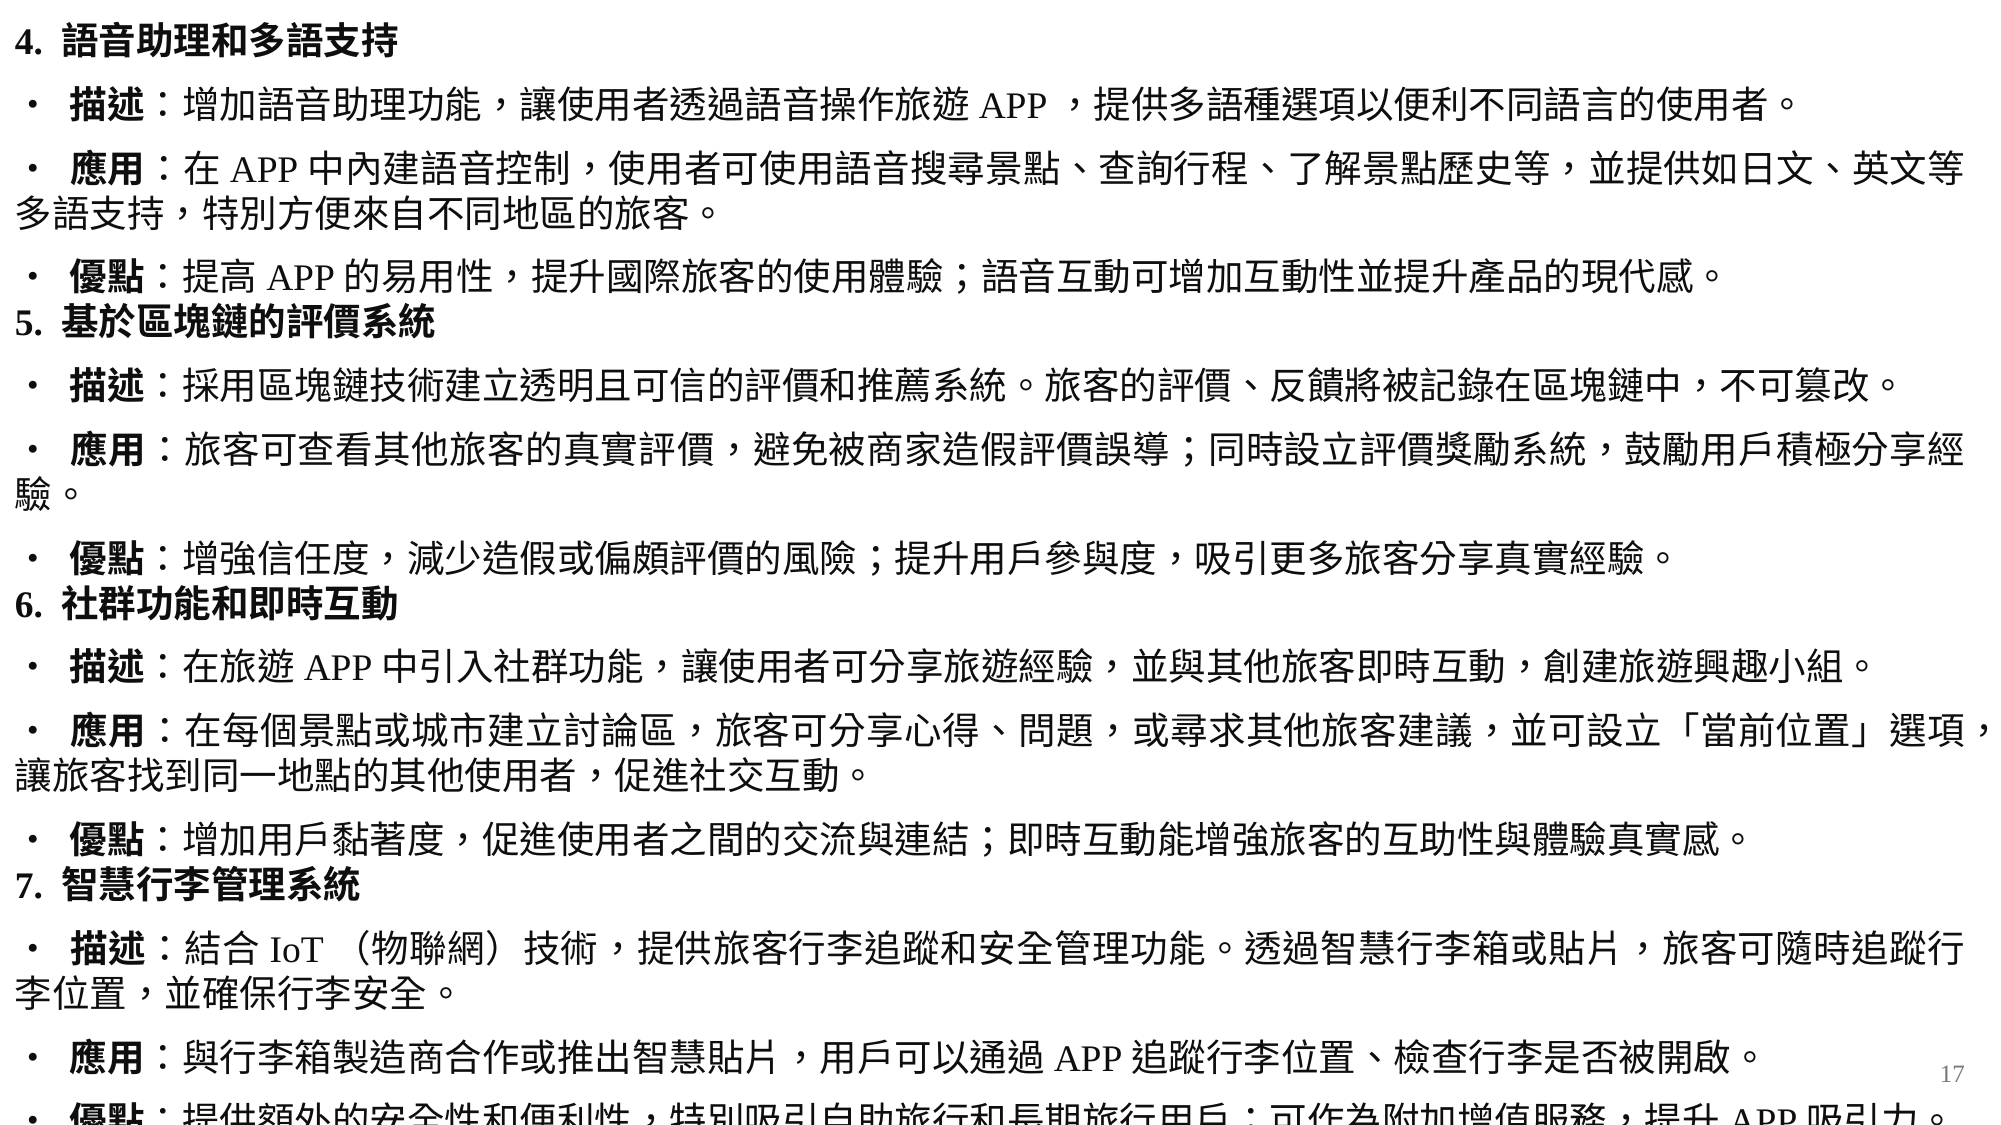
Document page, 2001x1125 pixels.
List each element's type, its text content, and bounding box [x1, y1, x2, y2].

slide_number 16 [1529, 1042, 1980, 1103]
text_box 4. 語音助理和多語支持 • 描述：增加語音助理功能，讓使用者透過語音操作旅遊APP，提供多語種選項以便利不同語言的使用者。 • 應用：在APP中內建語音控制，使用者可使用語音搜尋景點、查詢行程、了解景點歷史等，並提供如日文、英文等多語支持，特別方便來自不同地區的旅客。 • 優點：提高APP的易用性，提升國際旅客的使用體驗；語音互動可增加互動性並提升產品的現代感。 5. 基於區塊鏈的評價系統 • 描述：採用區塊鏈技術建立透明且可信的評價和推薦系統。旅客的評價、反饋將被記錄在區塊鏈中，不可篡改。 • 應用：旅客可查看其他旅客的真實評價，避免被商家造假評價誤導；同時設立評價獎勵系統，鼓勵用戶積極分享經驗。 • 優點：增強信任度，減少造假或偏頗評價的風險；提升用戶參與度，吸引更多旅客分享真實經驗。 6. 社群功能和即時互動 • 描述：在旅遊APP中引入社群功能，讓使用者可分享旅遊經驗，並與其他旅客即時互動，創建旅遊興趣小組。 • 應用：在每個景點或城市建立討論區，旅客可分享心得、問題，或尋求其他旅客建議，並可設立「當前位置」選項，讓旅客找到同一地點的其他使用者，促進社交互動。 • 優點：增加用戶黏著度，促進使用者之間的交流與連結；即時互動能增強旅客的互助性與體驗真實感。 7. 智慧行李管理系統 • 描述：結合IoT（物聯網）技術，提供旅客行李追蹤和安全管理功能。透過智慧行李箱或貼片，旅客可隨時追蹤行李位置，並確保行李安全。 • 應用：與行李箱製造商合作或推出智慧貼片，用戶可以通過APP追蹤行李位置、檢查行李是否被開啟。 • 優點：提供額外的安全性和便利性，特別吸引自助旅行和長期旅行用戶；可作為附加增值服務，提升APP吸引力。 [0, 9, 1980, 1125]
